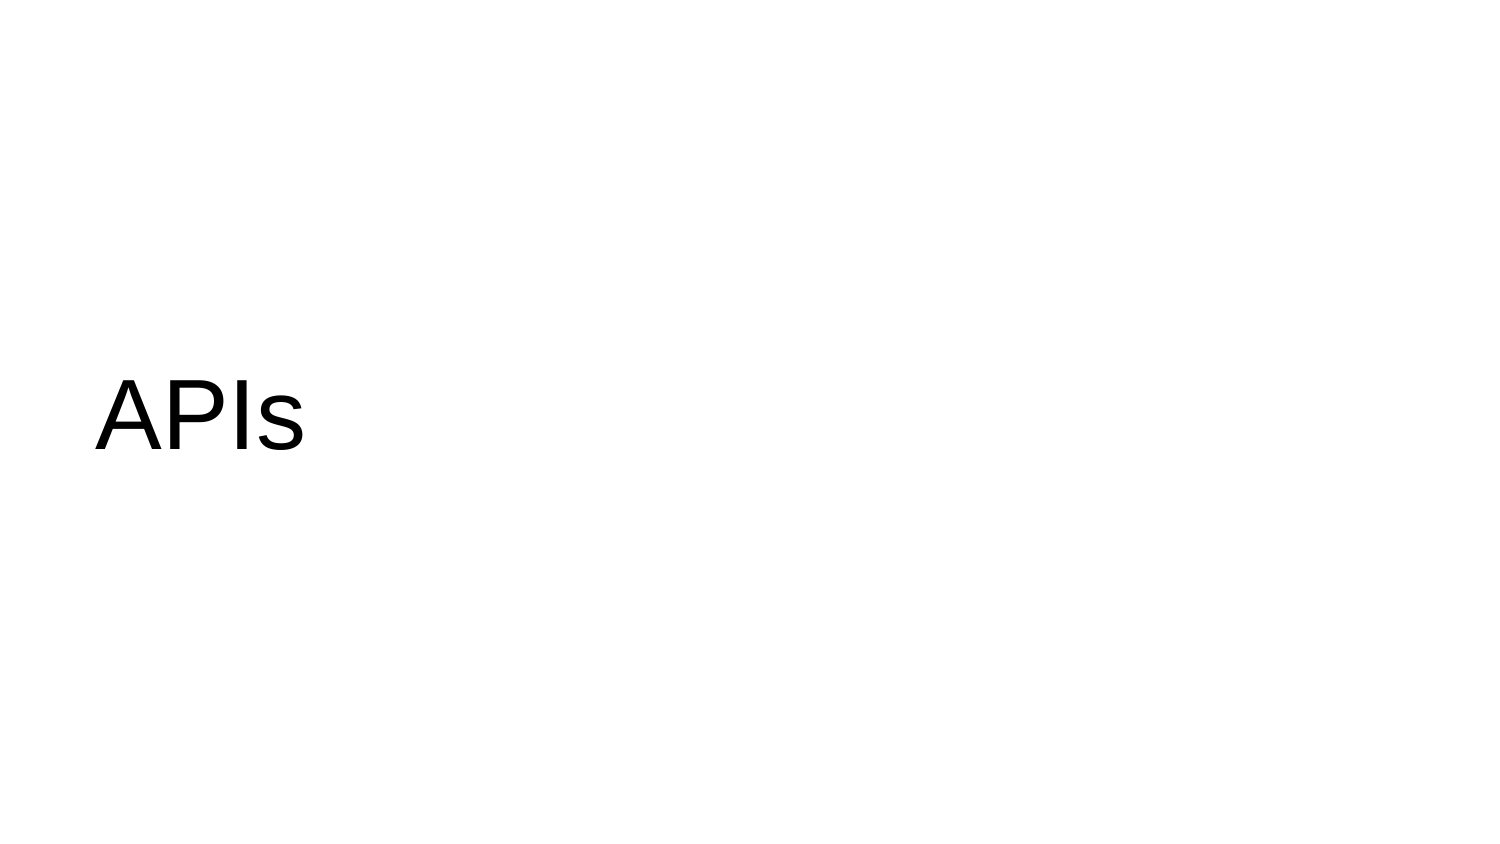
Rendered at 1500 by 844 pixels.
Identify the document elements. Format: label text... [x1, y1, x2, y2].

title APIs [80, 73, 1125, 745]
